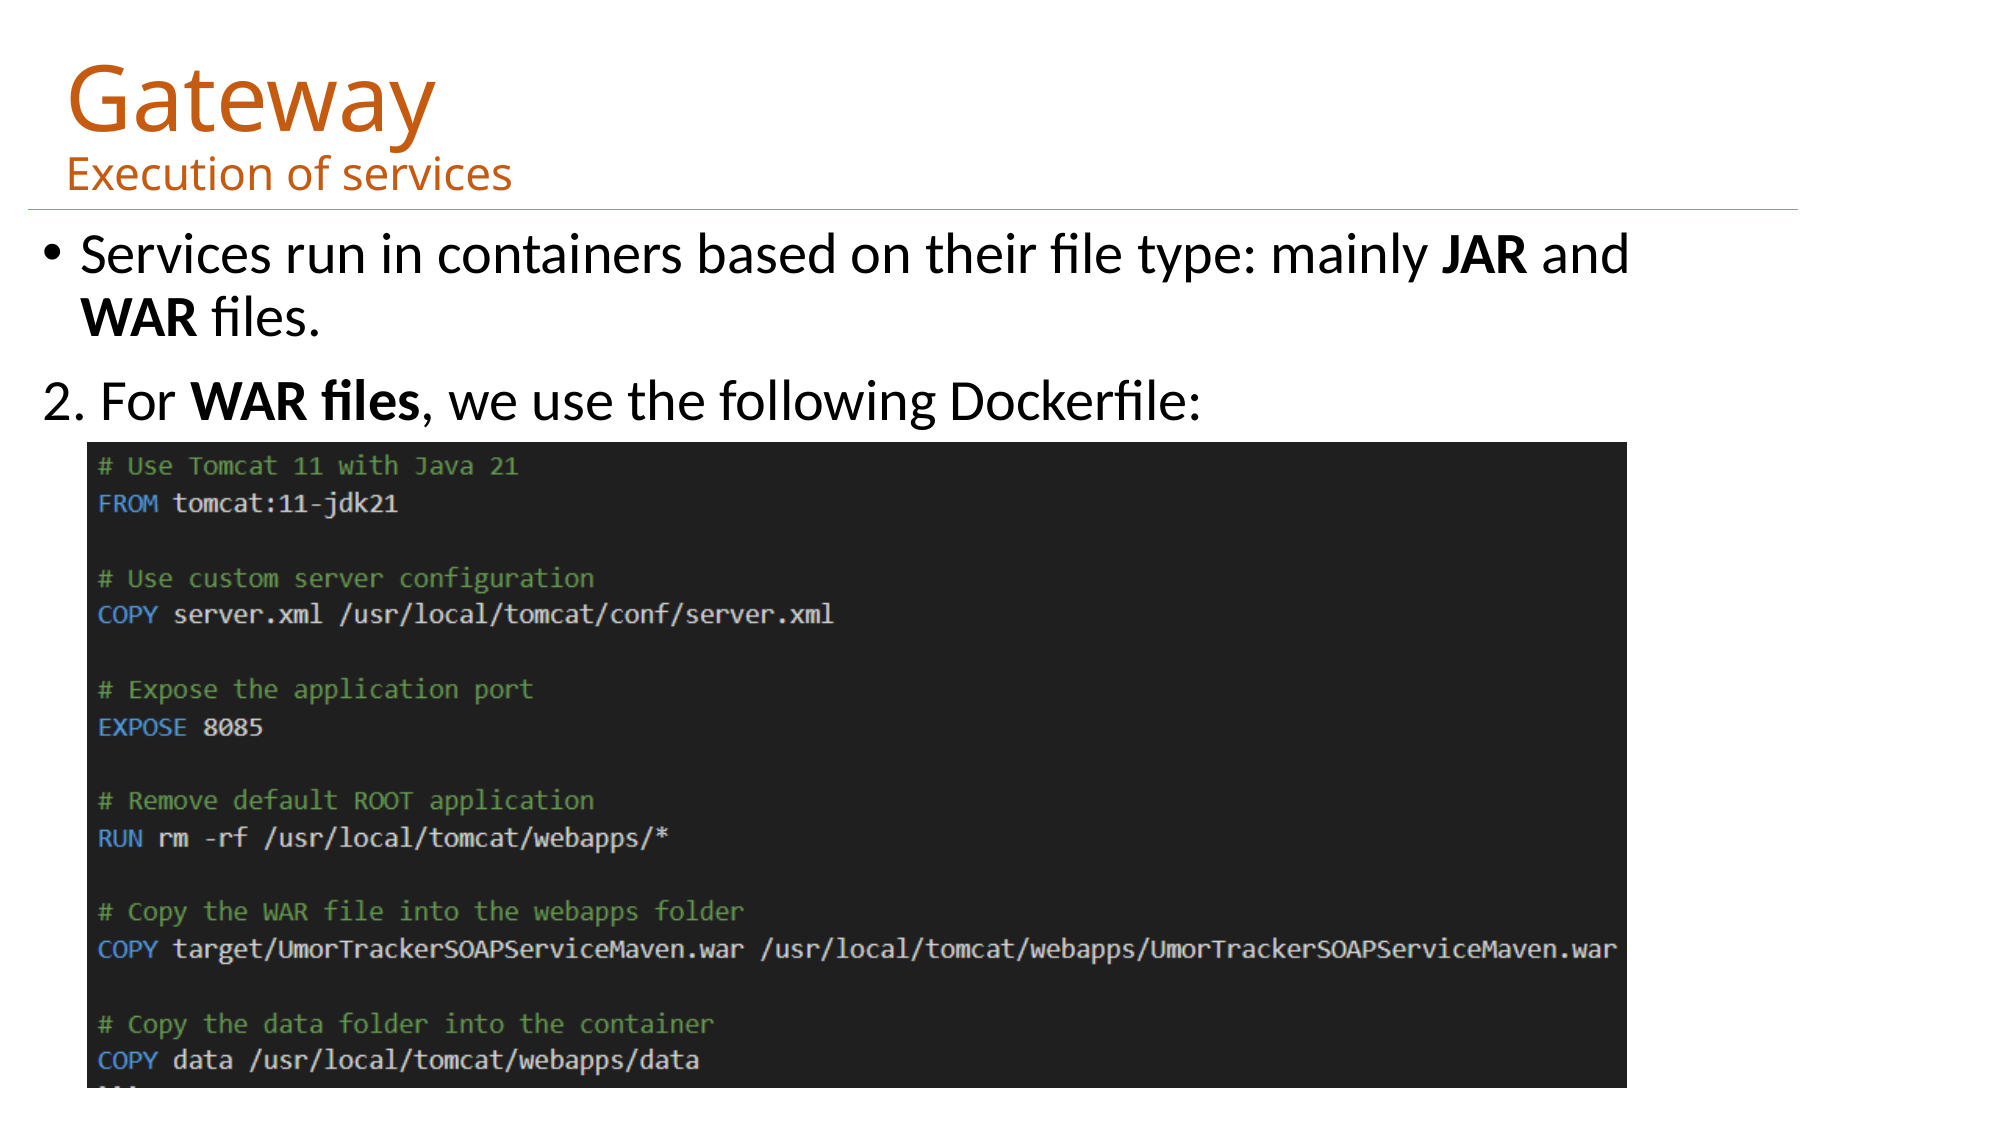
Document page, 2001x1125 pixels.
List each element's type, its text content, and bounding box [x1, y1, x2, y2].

picture [87, 442, 1627, 1088]
list Services run in containers based on their file type: mainly JAR and WAR files. 2. For WAR files, we use the following Dockerfile: [27, 215, 1753, 930]
text_box Gateway Execution of services [50, 210, 1776, 216]
text_box Gateway Execution of services [50, 37, 1776, 209]
